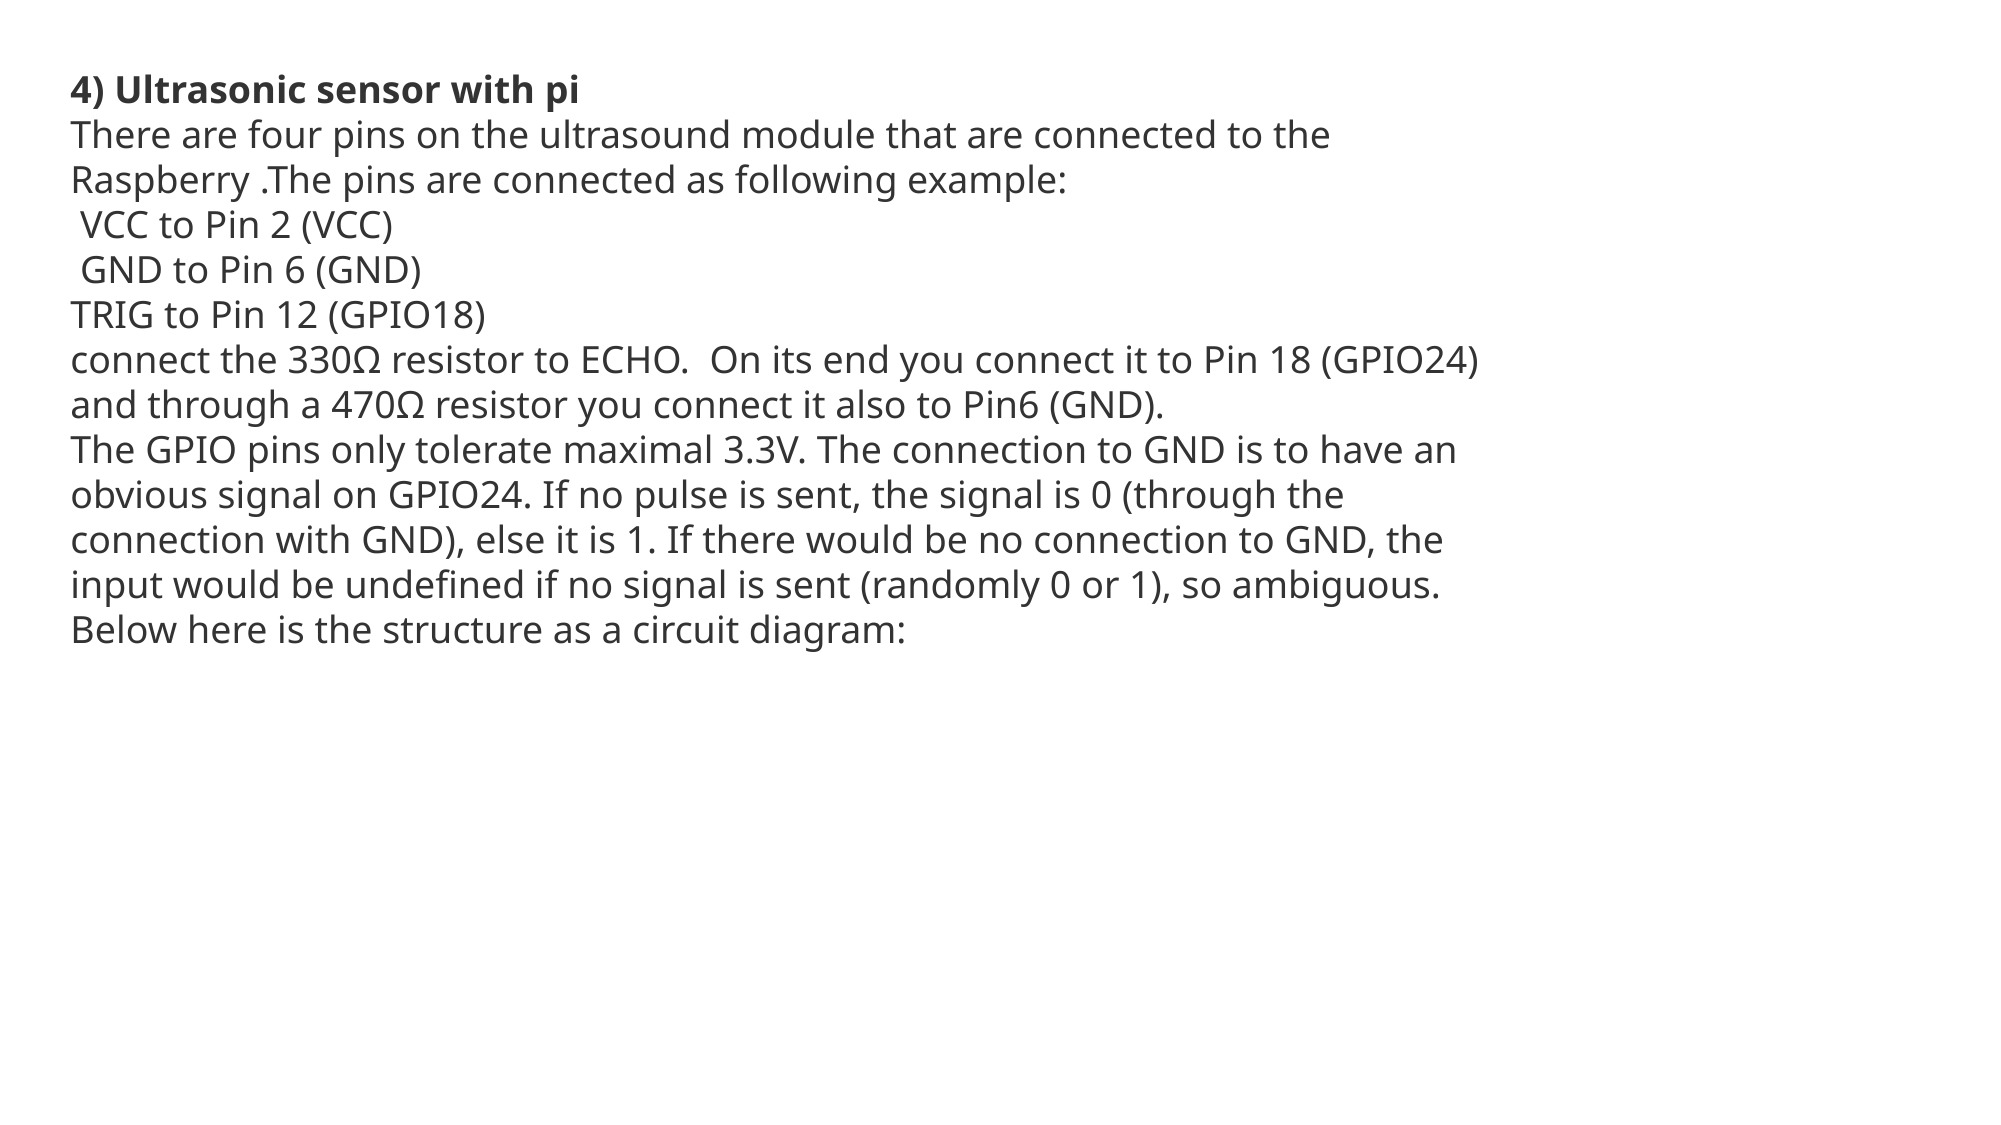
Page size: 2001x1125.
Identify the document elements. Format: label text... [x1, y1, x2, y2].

text_box 4) Ultrasonic sensor with pi There are four pins on the ultrasound module that are connected to the Raspberry .The pins are connected as following example: VCC to Pin 2 (VCC) GND to Pin 6 (GND) TRIG to Pin 12 (GPIO18) connect the 330Ω resistor to ECHO. On its end you connect it to Pin 18 (GPIO24) and through a 470Ω resistor you connect it also to Pin6 (GND). The GPIO pins only tolerate maximal 3.3V. The connection to GND is to have an obvious signal on GPIO24. If no pulse is sent, the signal is 0 (through the connection with GND), else it is 1. If there would be no connection to GND, the input would be undefined if no signal is sent (randomly 0 or 1), so ambiguous. Below here is the structure as a circuit diagram: [55, 58, 1500, 659]
